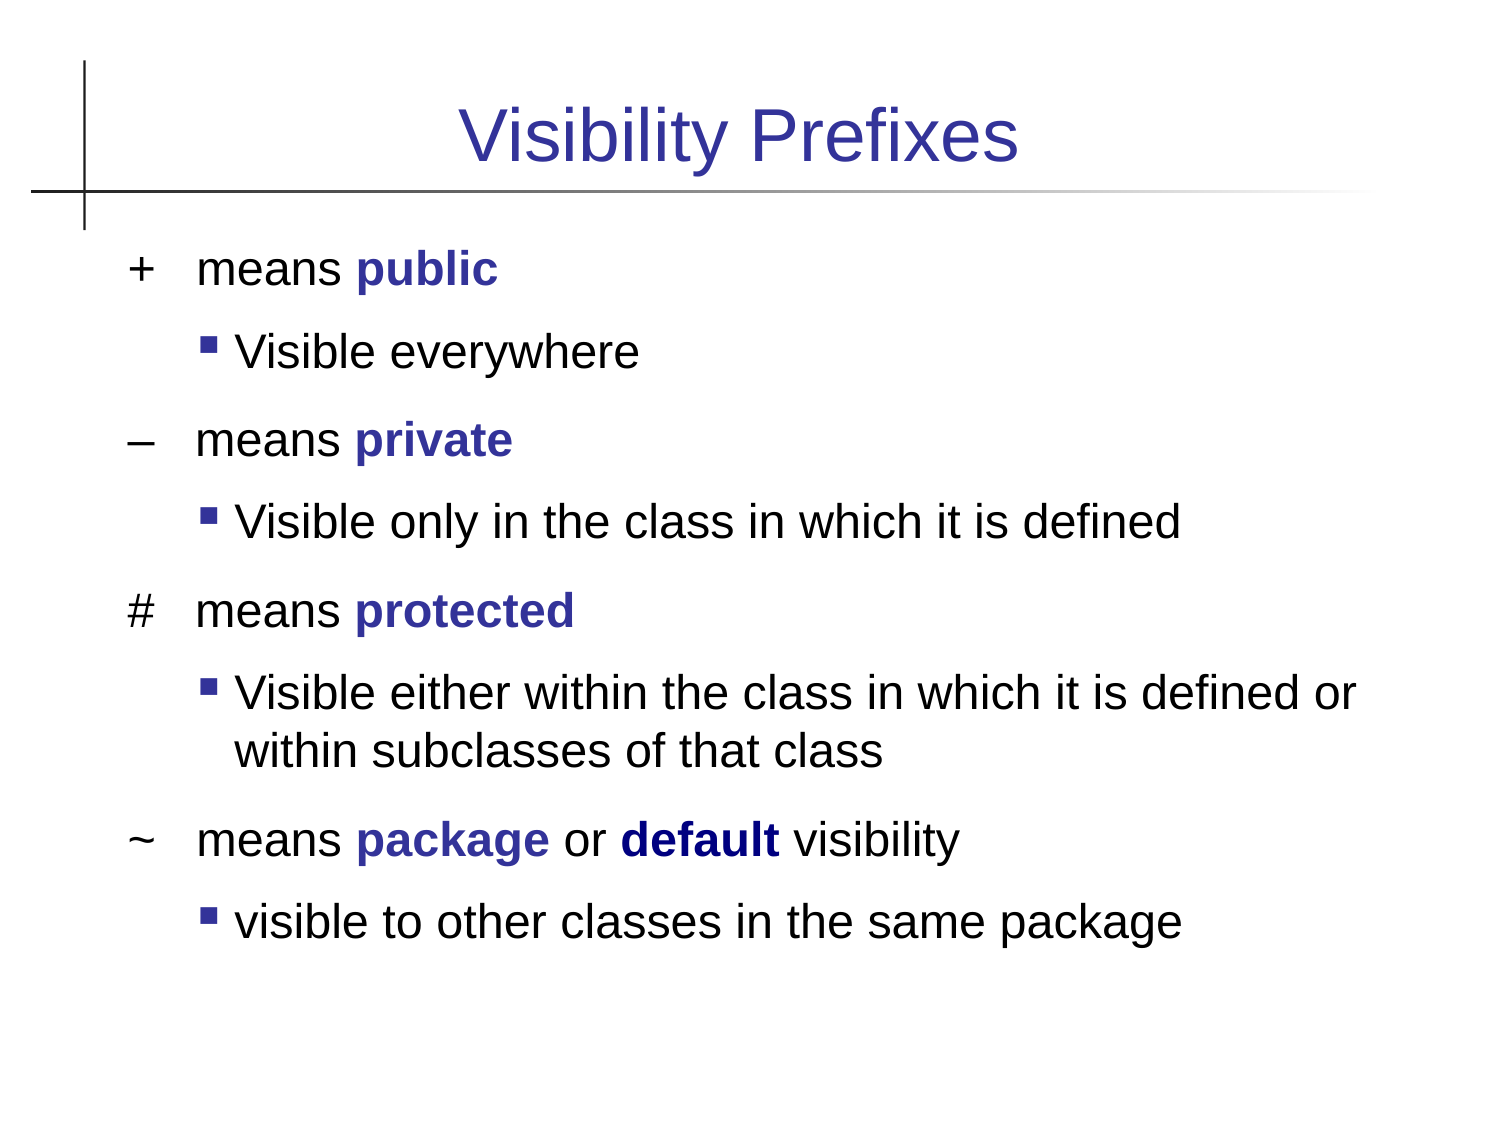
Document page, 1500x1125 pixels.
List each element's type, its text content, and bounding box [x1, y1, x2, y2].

text_box + means public Visible everywhere – means private Visible only in the class in which it is defined # means protected Visible either within the class in which it is defined or within subclasses of that class ~ means package or default visibility visible to other classes in the same package [110, 229, 1410, 962]
text_box Visibility Prefixes [100, 42, 1400, 185]
